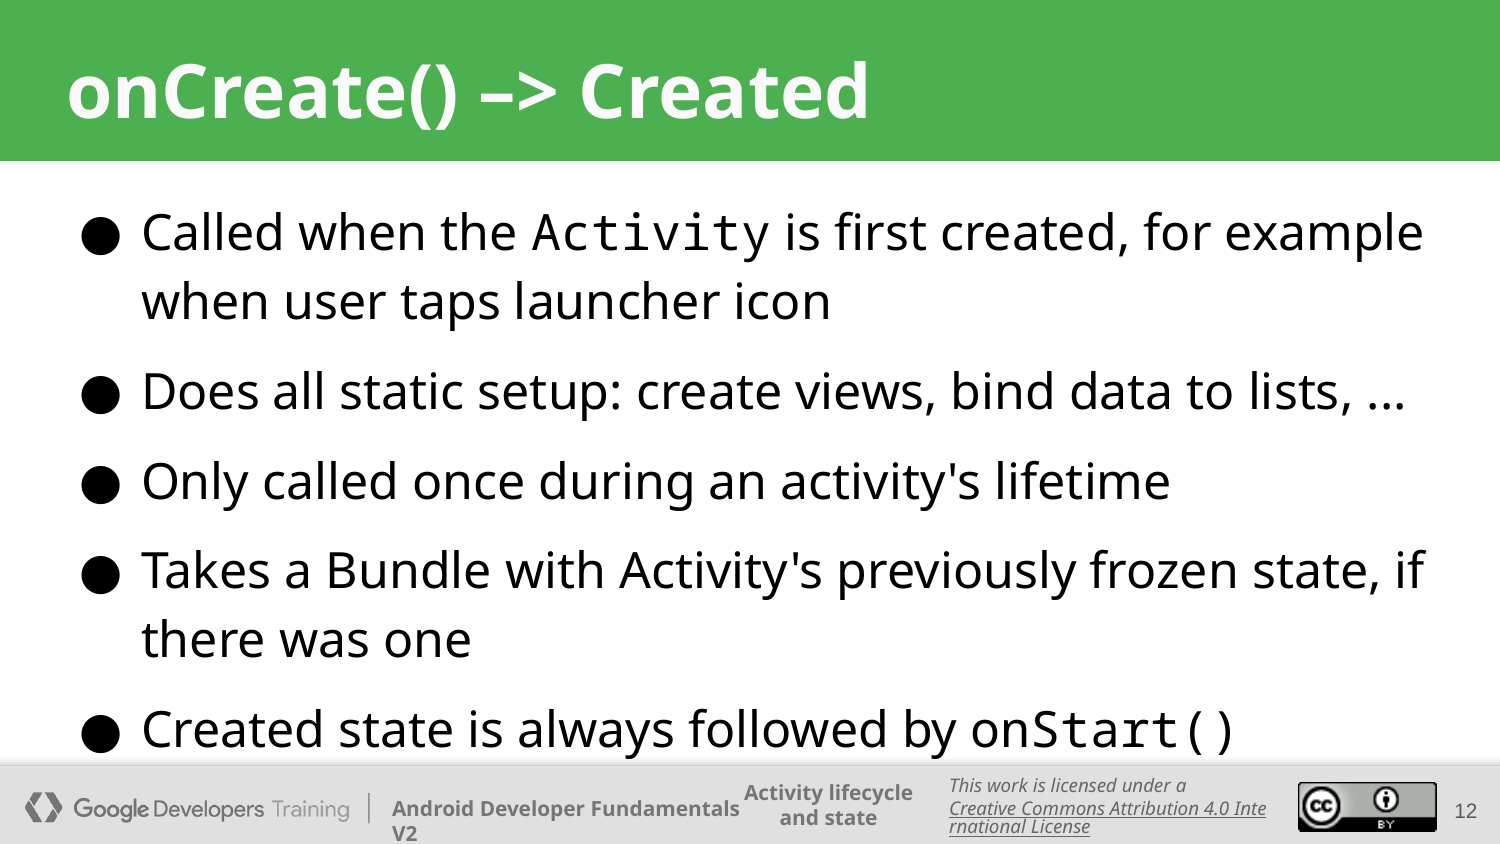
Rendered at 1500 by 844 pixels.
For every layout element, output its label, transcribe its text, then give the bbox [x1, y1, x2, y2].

picture [0, 161, 1500, 844]
title onCreate() –> Created [51, 28, 1449, 122]
slide_number ‹#› [1402, 777, 1493, 842]
list Called when the Activity is first created, for example when user taps launcher icon Does all static setup: create views, bind data to lists, ... Only called once during an activity's lifetime Takes a Bundle with Activity's previously frozen state, if there was one Created state is always followed by onStart() [51, 176, 1449, 737]
